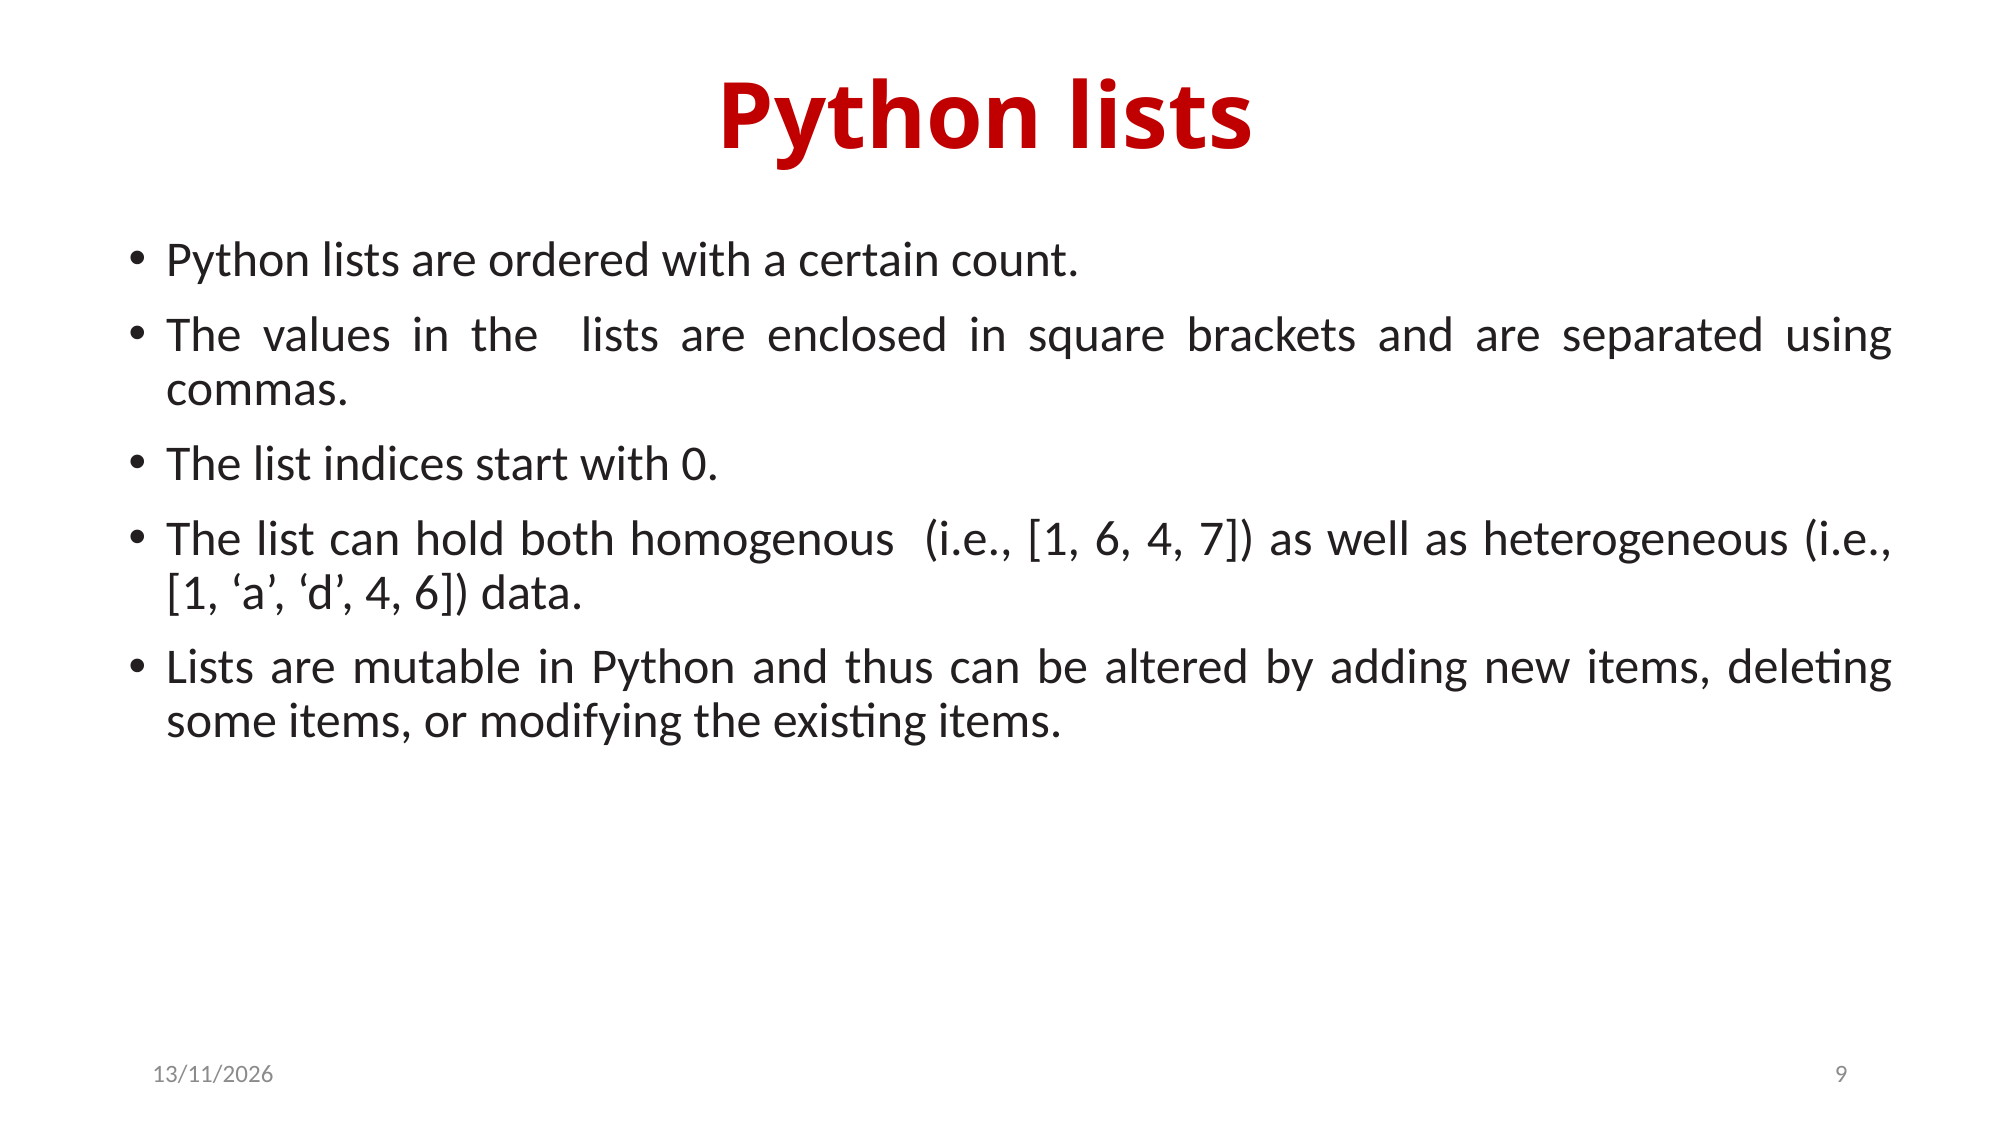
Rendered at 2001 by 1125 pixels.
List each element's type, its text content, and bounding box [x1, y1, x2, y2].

title Python lists [187, 68, 1808, 169]
slide_number 9 [1412, 1042, 1863, 1103]
list Python lists are ordered with a certain count. The values in the lists are enclosed in square brackets and are separated using commas. The list indices start with 0. The list can hold both homogenous (i.e., [1, 6, 4, 7]) as well as heterogeneous (i.e., [1, ‘a’, ‘d’, 4, 6]) data. Lists are mutable in Python and thus can be altered by adding new items, deleting some items, or modifying the existing items. [113, 226, 1912, 1103]
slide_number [137, 1042, 588, 1103]
